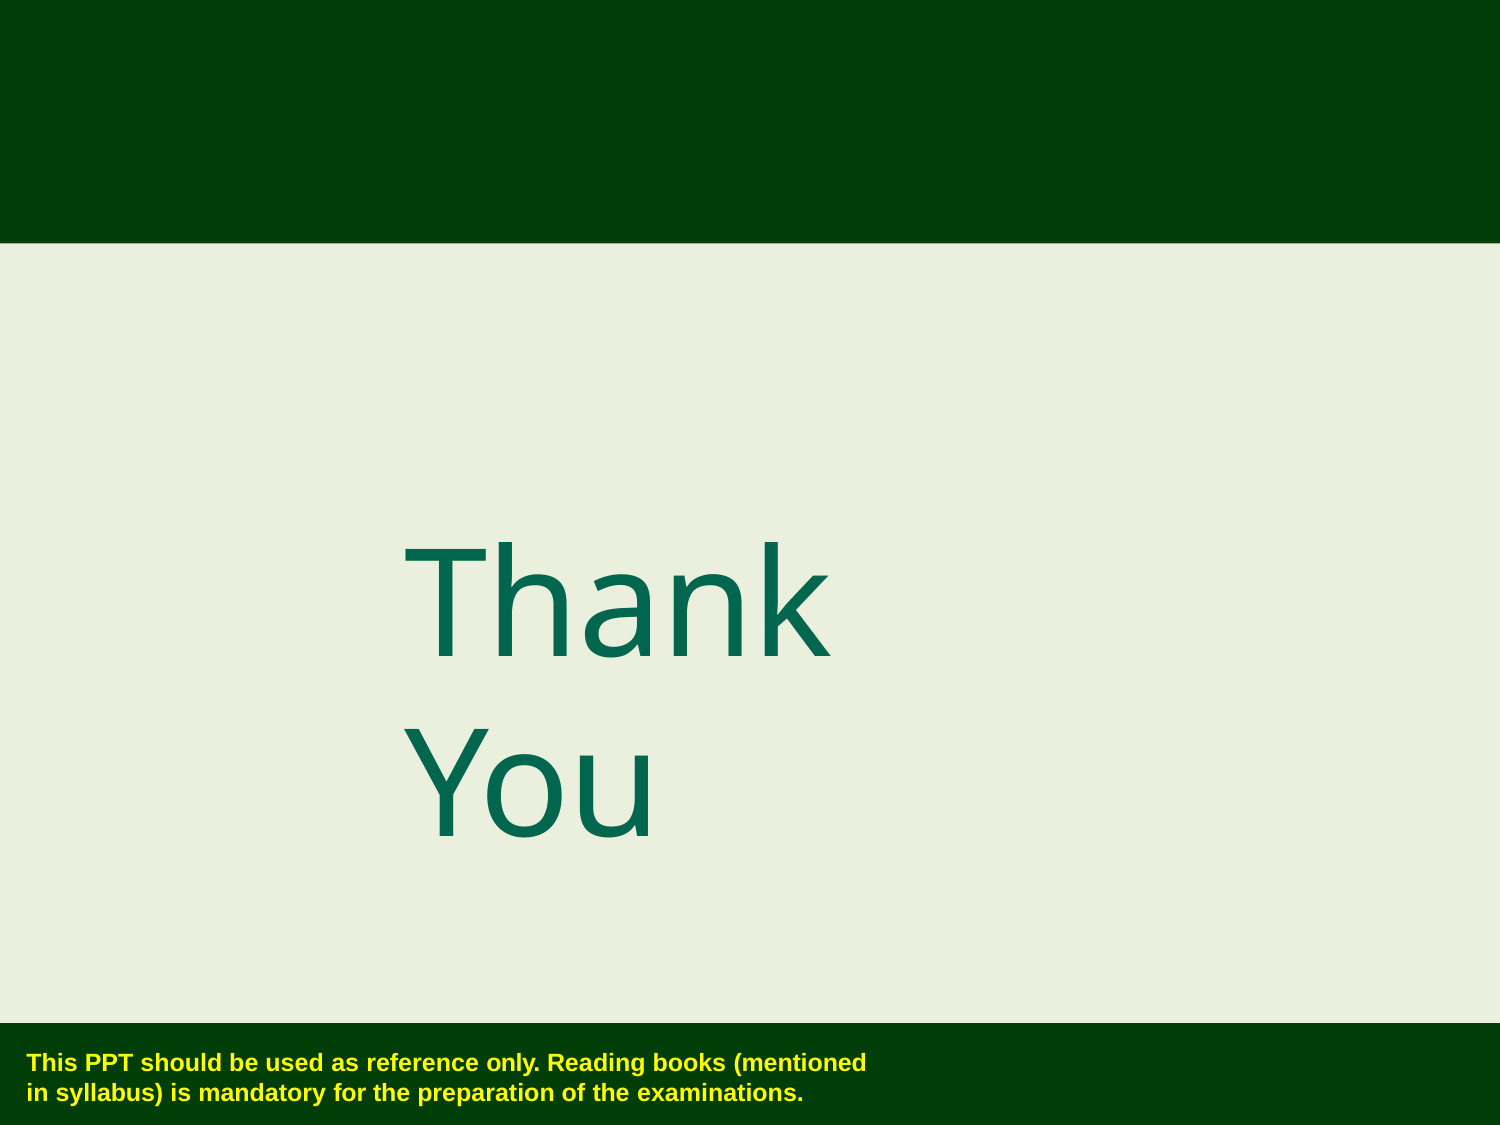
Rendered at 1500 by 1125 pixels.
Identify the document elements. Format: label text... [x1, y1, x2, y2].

footer This PPT should be used as reference only. Reading books (mentioned in syllabus) is mandatory for the preparation of the examinations. [24, 1046, 872, 1125]
title Thank You [402, 504, 1087, 867]
